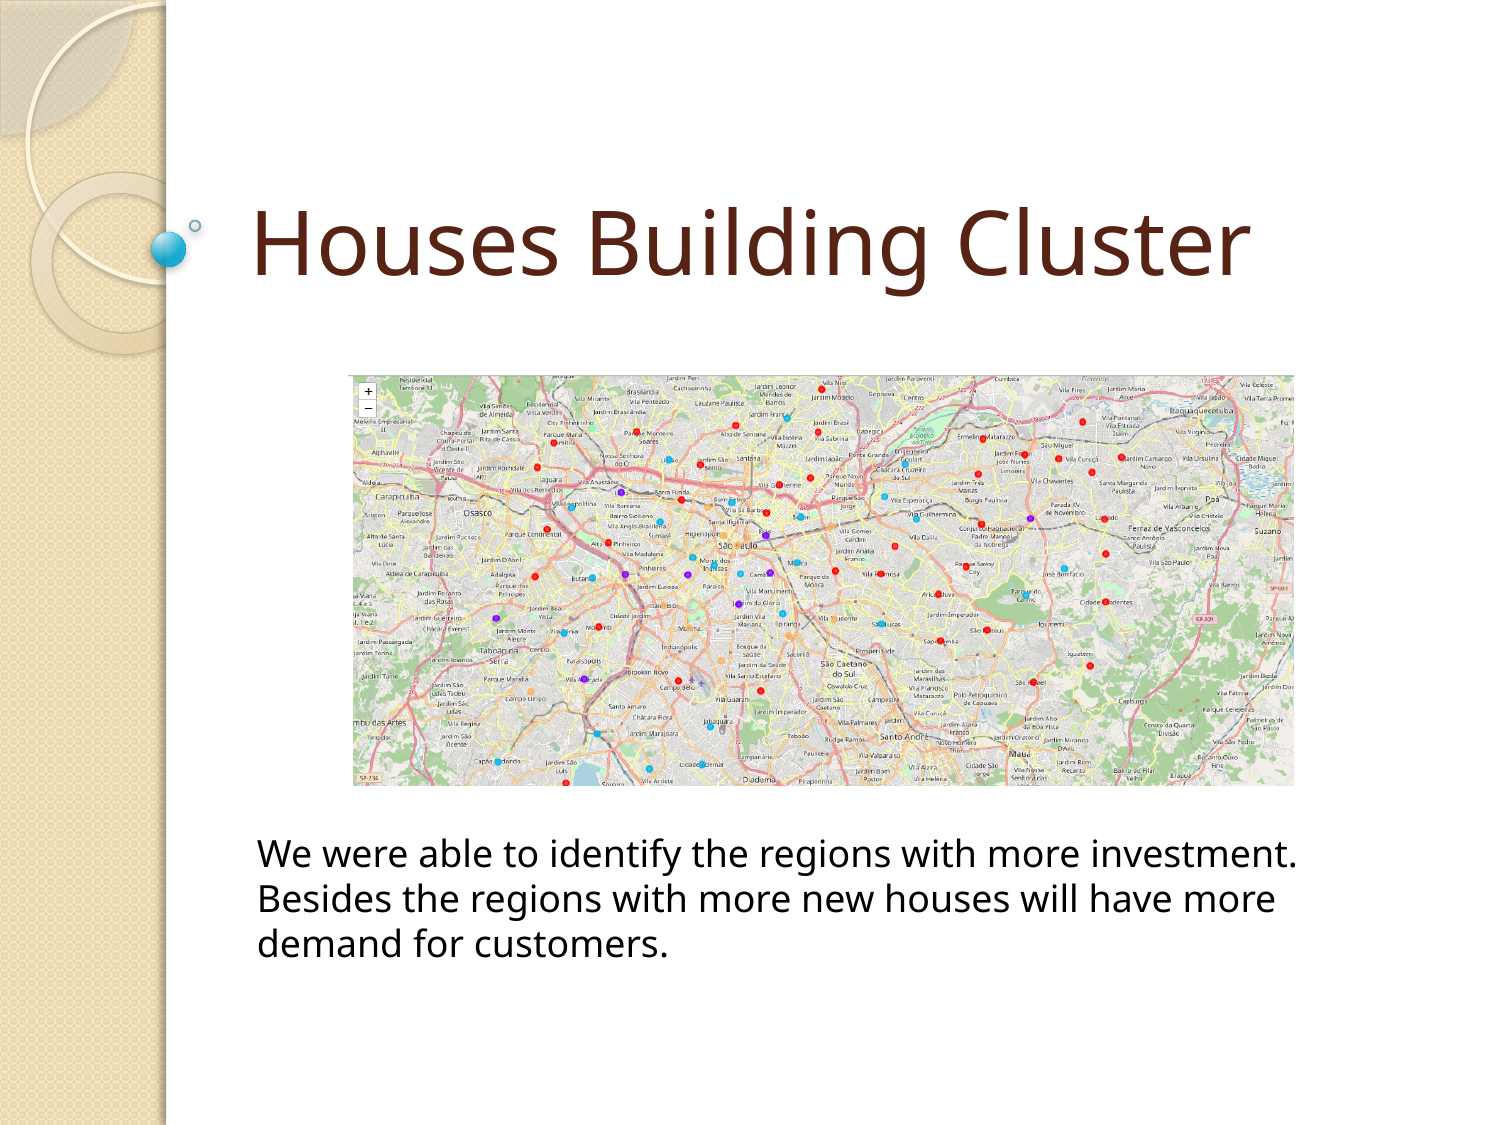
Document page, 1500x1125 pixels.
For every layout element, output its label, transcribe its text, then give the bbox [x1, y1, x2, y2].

title Houses Building Cluster [234, 59, 1450, 301]
text_box We were able to identify the regions with more investment. Besides the regions with more new houses will have more demand for customers. [242, 822, 1400, 972]
picture [348, 373, 1294, 787]
